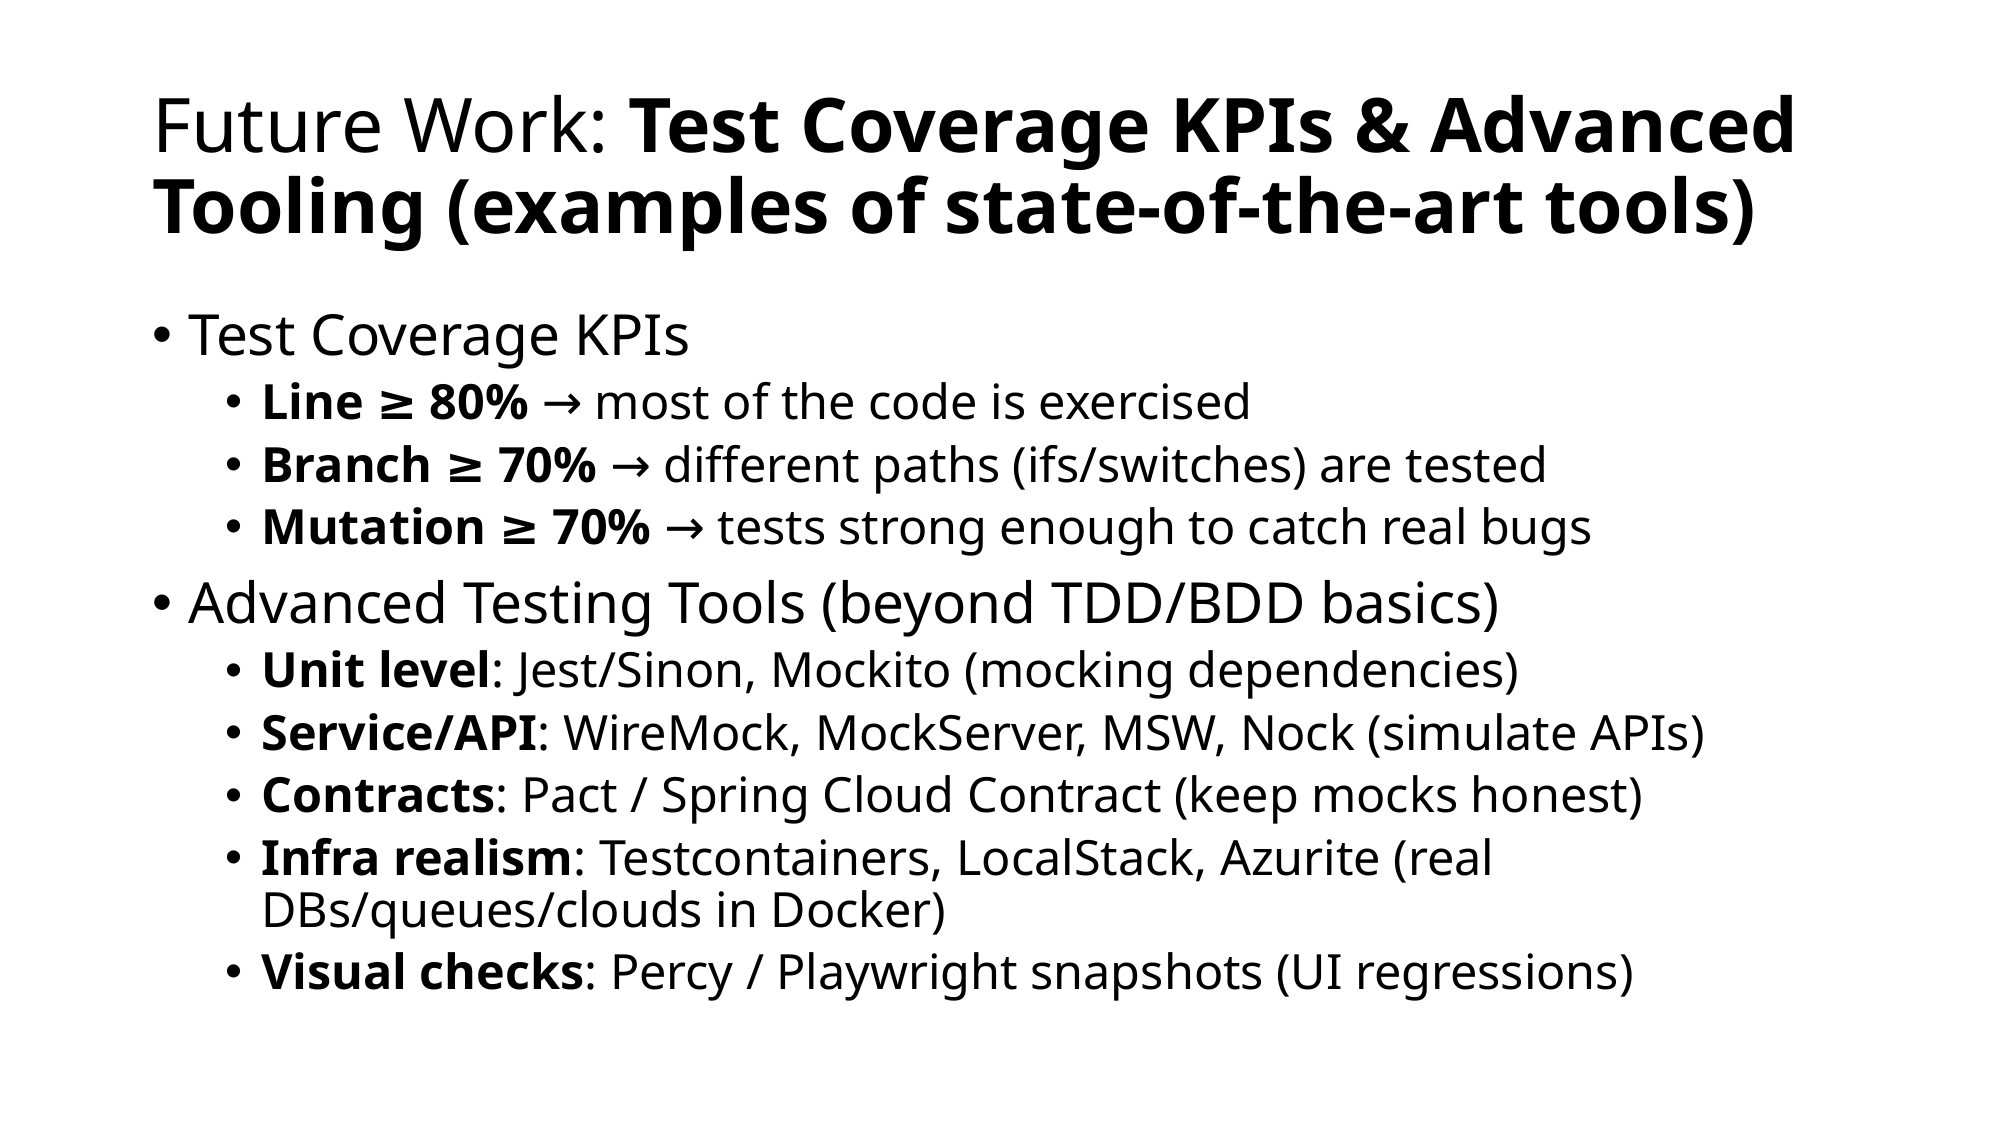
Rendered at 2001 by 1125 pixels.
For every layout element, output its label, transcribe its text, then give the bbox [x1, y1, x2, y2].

list Test Coverage KPIs Line ≥ 80% → most of the code is exercised Branch ≥ 70% → different paths (ifs/switches) are tested Mutation ≥ 70% → tests strong enough to catch real bugs Advanced Testing Tools (beyond TDD/BDD basics) Unit level: Jest/Sinon, Mockito (mocking dependencies) Service/API: WireMock, MockServer, MSW, Nock (simulate APIs) Contracts: Pact / Spring Cloud Contract (keep mocks honest) Infra realism: Testcontainers, LocalStack, Azurite (real DBs/queues/clouds in Docker) Visual checks: Percy / Playwright snapshots (UI regressions) [137, 299, 1863, 1014]
title Future Work: Test Coverage KPIs & Advanced Tooling (examples of state-of-the-art tools) [137, 59, 1863, 278]
